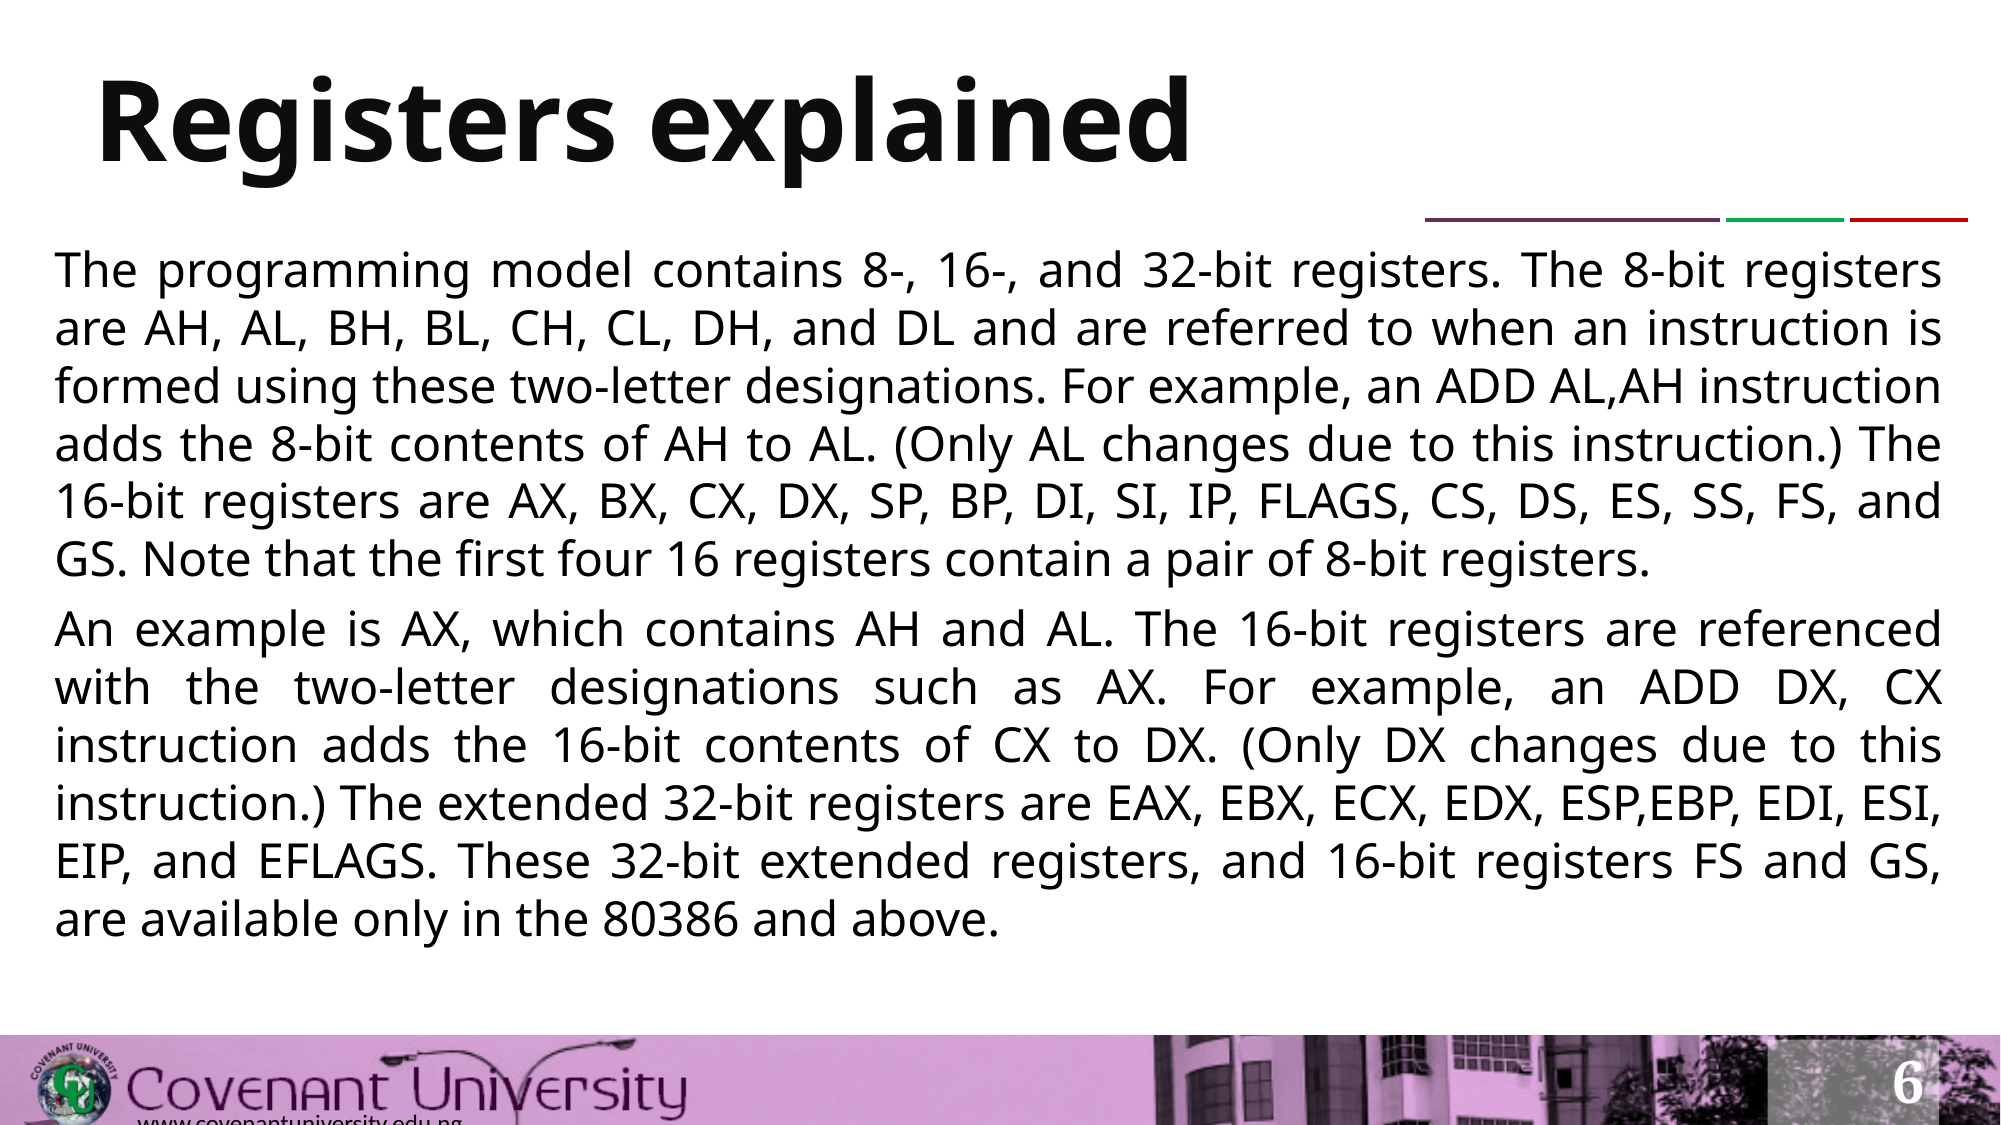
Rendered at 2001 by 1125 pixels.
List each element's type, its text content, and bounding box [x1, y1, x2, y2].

title Registers explained [74, 20, 2000, 213]
picture [23, 1036, 1071, 1125]
list The programming model contains 8-, 16-, and 32-bit registers. The 8-bit registers are AH, AL, BH, BL, CH, CL, DH, and DL and are referred to when an instruction is formed using these two-letter designations. For example, an ADD AL,AH instruction adds the 8-bit contents of AH to AL. (Only AL changes due to this instruction.) The 16-bit registers are AX, BX, CX, DX, SP, BP, DI, SI, IP, FLAGS, CS, DS, ES, SS, FS, and GS. Note that the first four 16 registers contain a pair of 8-bit registers. An example is AX, which contains AH and AL. The 16-bit registers are referenced with the two-letter designations such as AX. For example, an ADD DX, CX instruction adds the 16-bit contents of CX to DX. (Only DX changes due to this instruction.) The extended 32-bit registers are EAX, EBX, ECX, EDX, ESP,EBP, EDI, ESI, EIP, and EFLAGS. These 32-bit extended registers, and 16-bit registers FS and GS, are available only in the 80386 and above. [39, 231, 1961, 1024]
